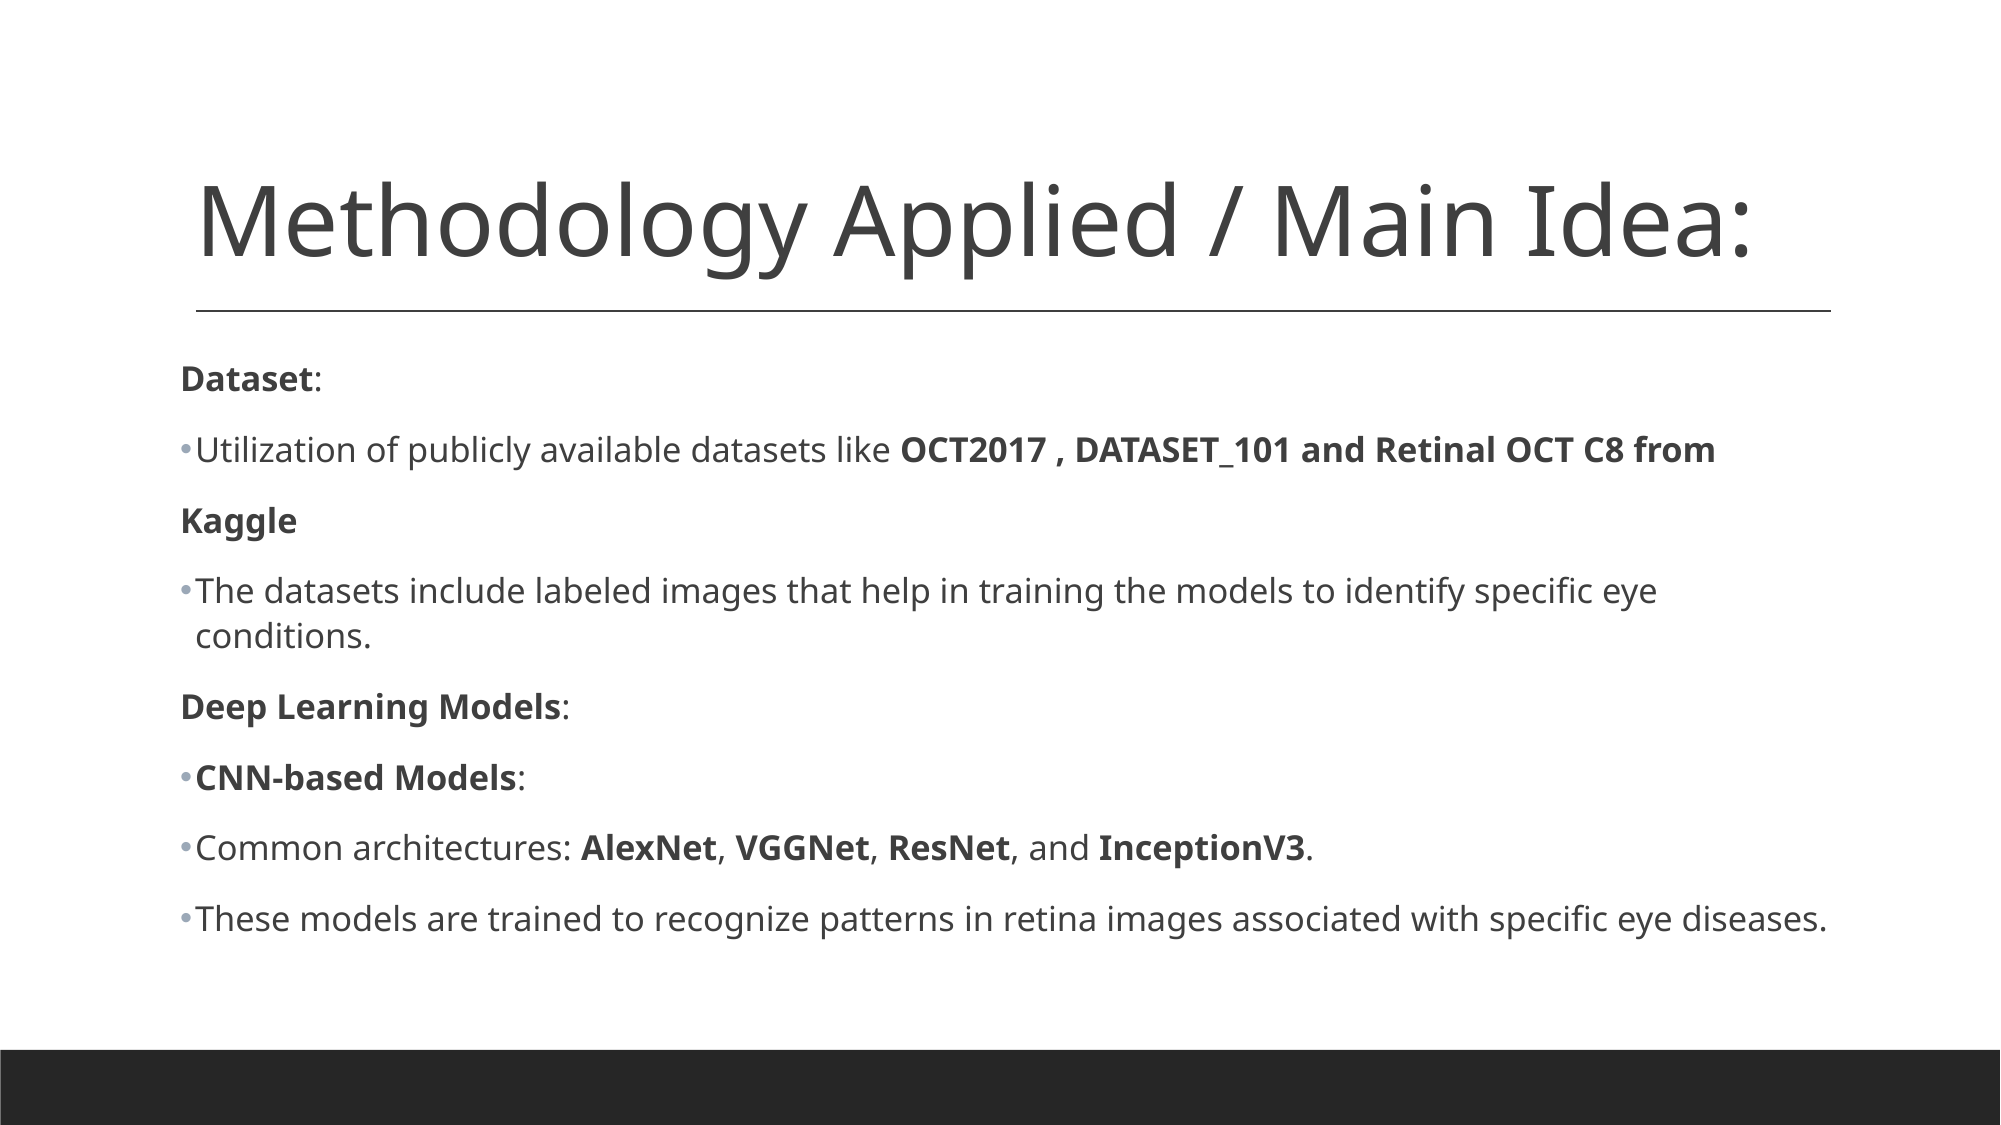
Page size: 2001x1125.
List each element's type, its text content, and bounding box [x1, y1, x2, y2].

title Methodology Applied / Main Idea: [180, 47, 1830, 285]
list Dataset: Utilization of publicly available datasets like OCT2017 , DATASET_101 and Retinal OCT C8 from Kaggle The datasets include labeled images that help in training the models to identify specific eye conditions. Deep Learning Models: CNN-based Models: Common architectures: AlexNet, VGGNet, ResNet, and InceptionV3. These models are trained to recognize patterns in retina images associated with specific eye diseases. [180, 345, 1830, 963]
